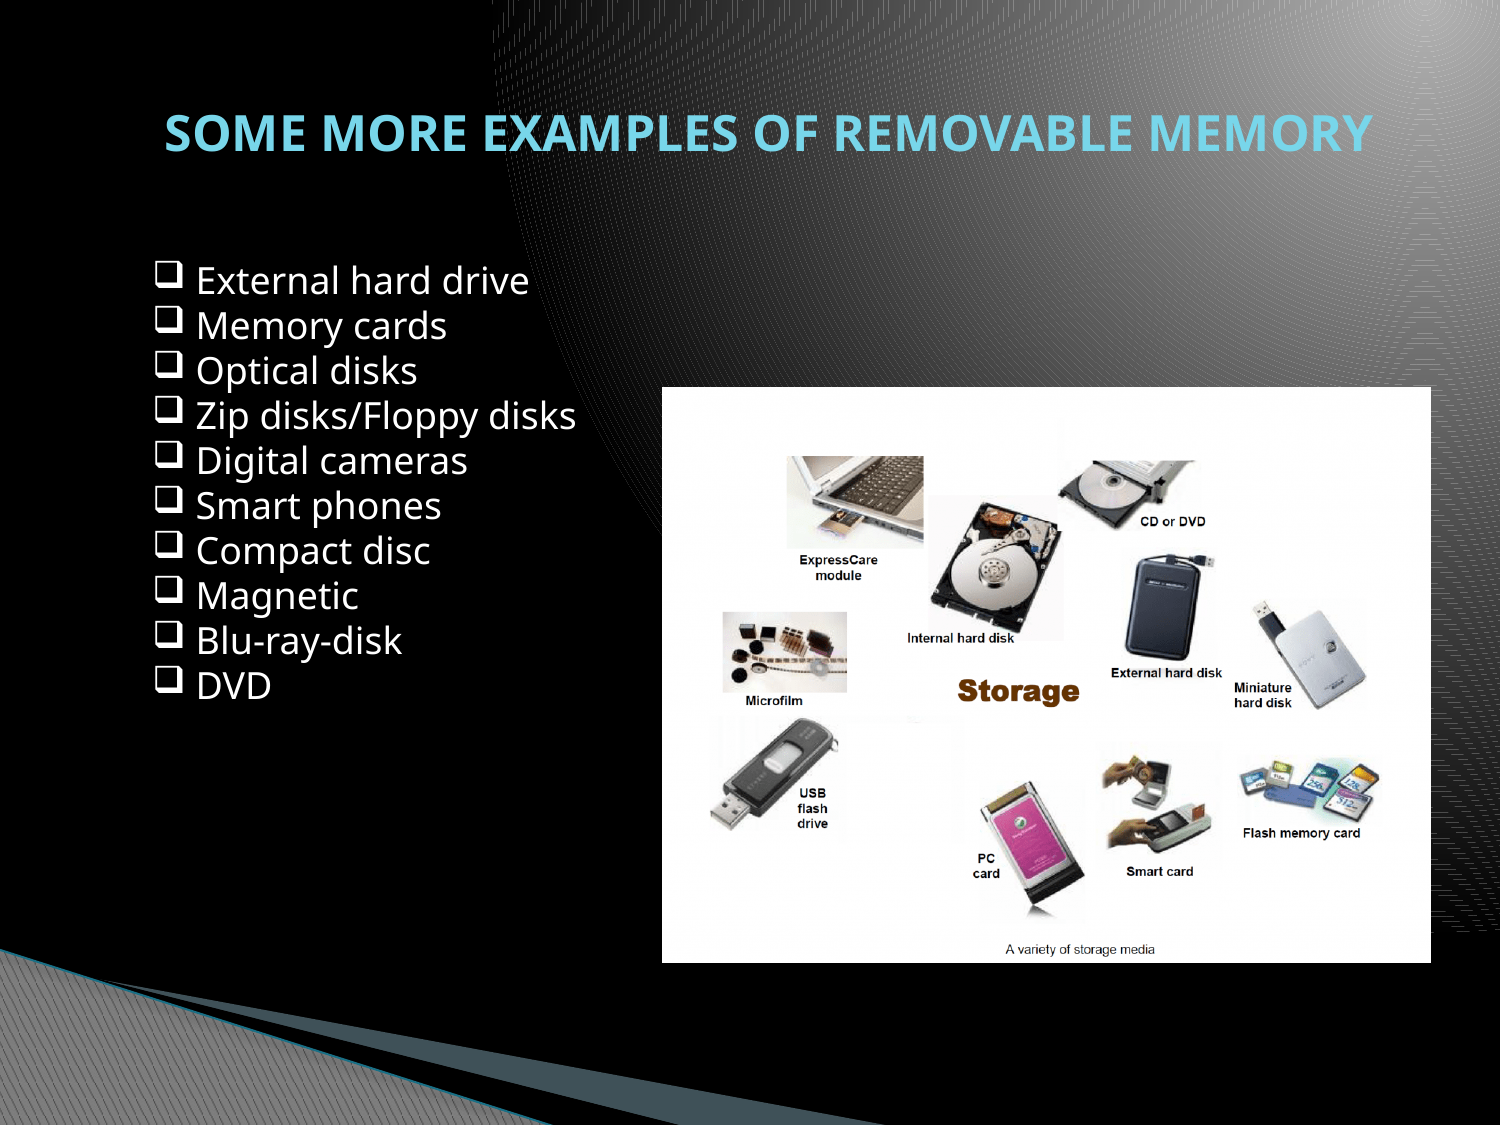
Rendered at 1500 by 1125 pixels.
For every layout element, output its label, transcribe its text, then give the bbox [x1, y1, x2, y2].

title SOME MORE EXAMPLES OF REMOVABLE MEMORY [150, 37, 1500, 225]
picture [0, 952, 543, 1125]
text_box External hard drive Memory cards Optical disks Zip disks/Floppy disks Digital cameras Smart phones Compact disc Magnetic Blu-ray-disk DVD [137, 249, 625, 760]
picture [662, 387, 1432, 963]
